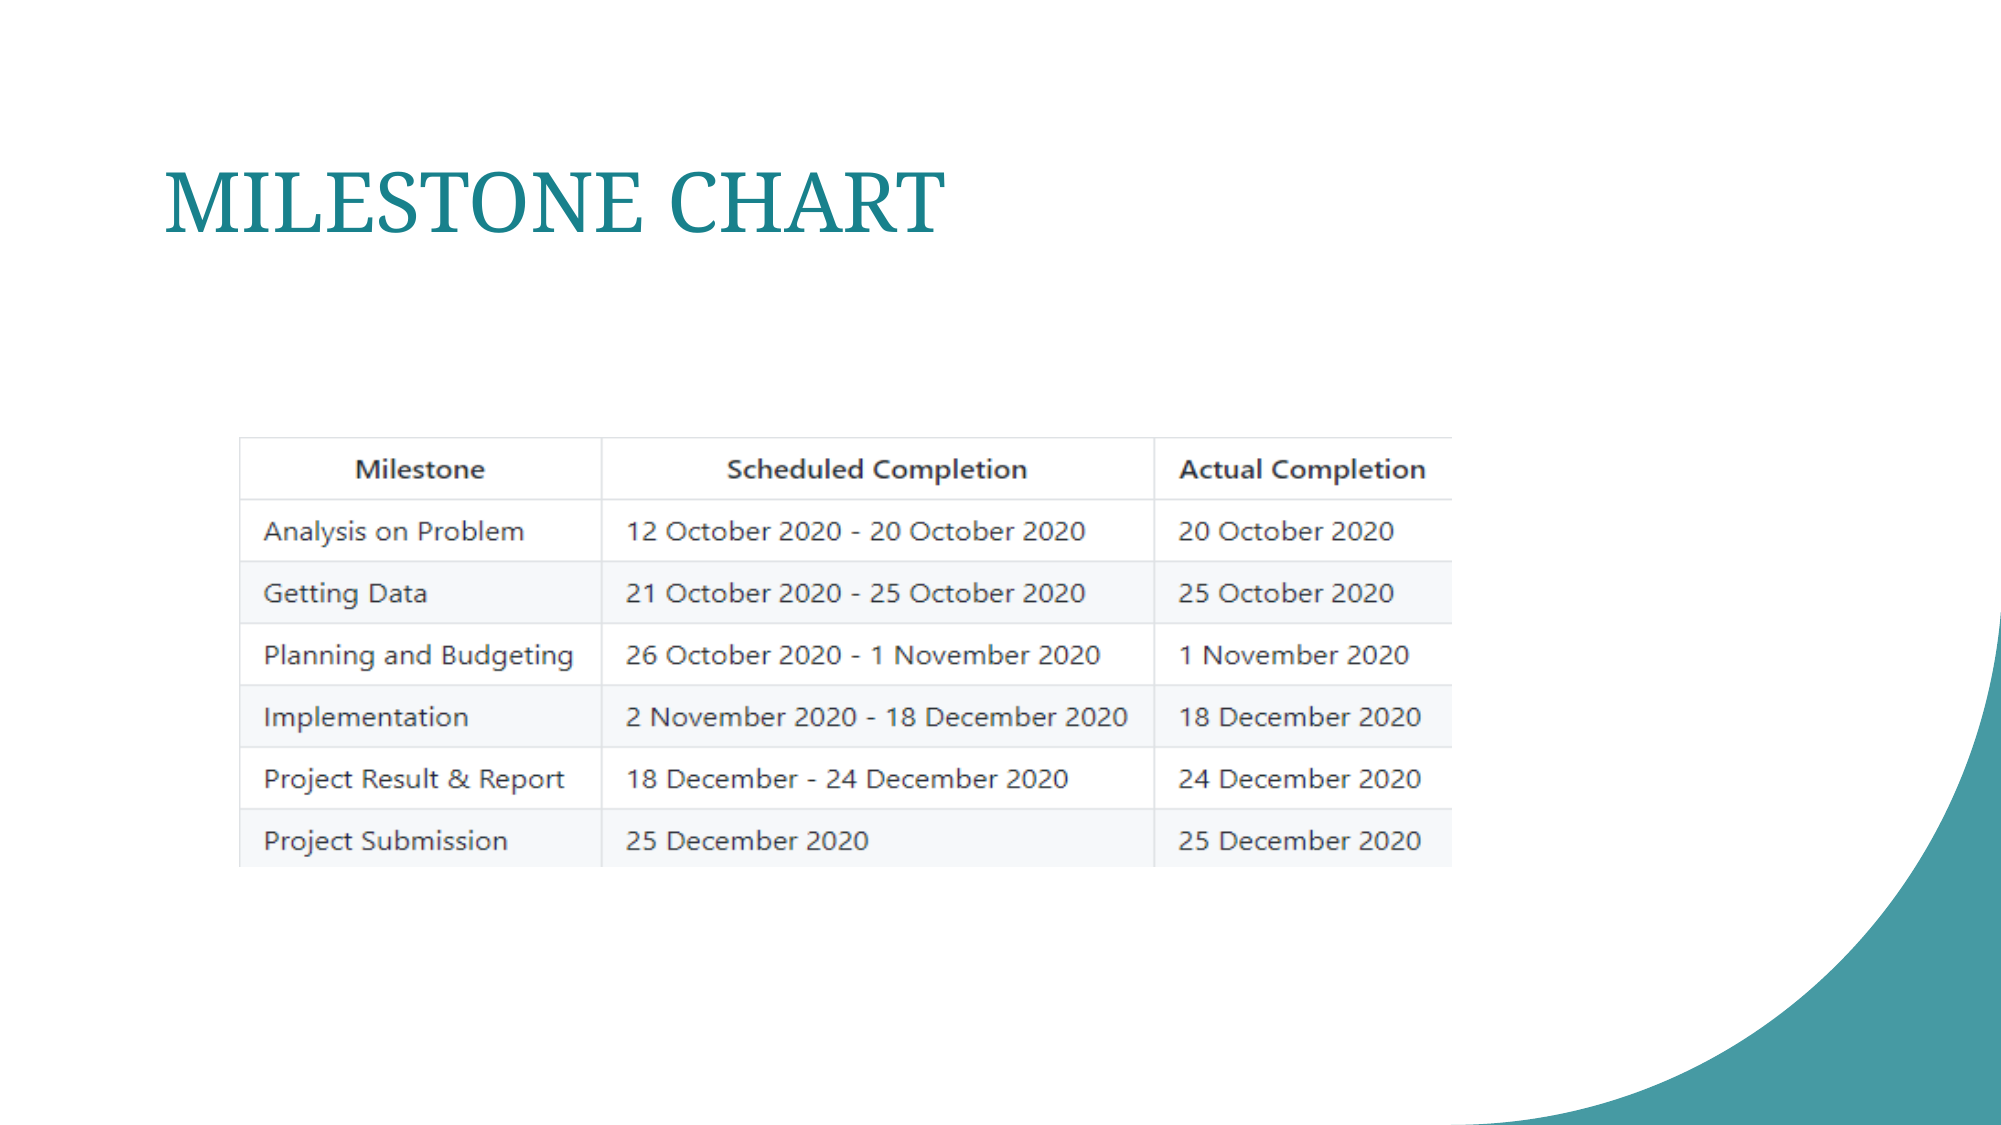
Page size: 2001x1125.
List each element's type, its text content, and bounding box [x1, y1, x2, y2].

title MILESTONE CHART [149, 96, 1823, 315]
picture [239, 437, 1452, 867]
